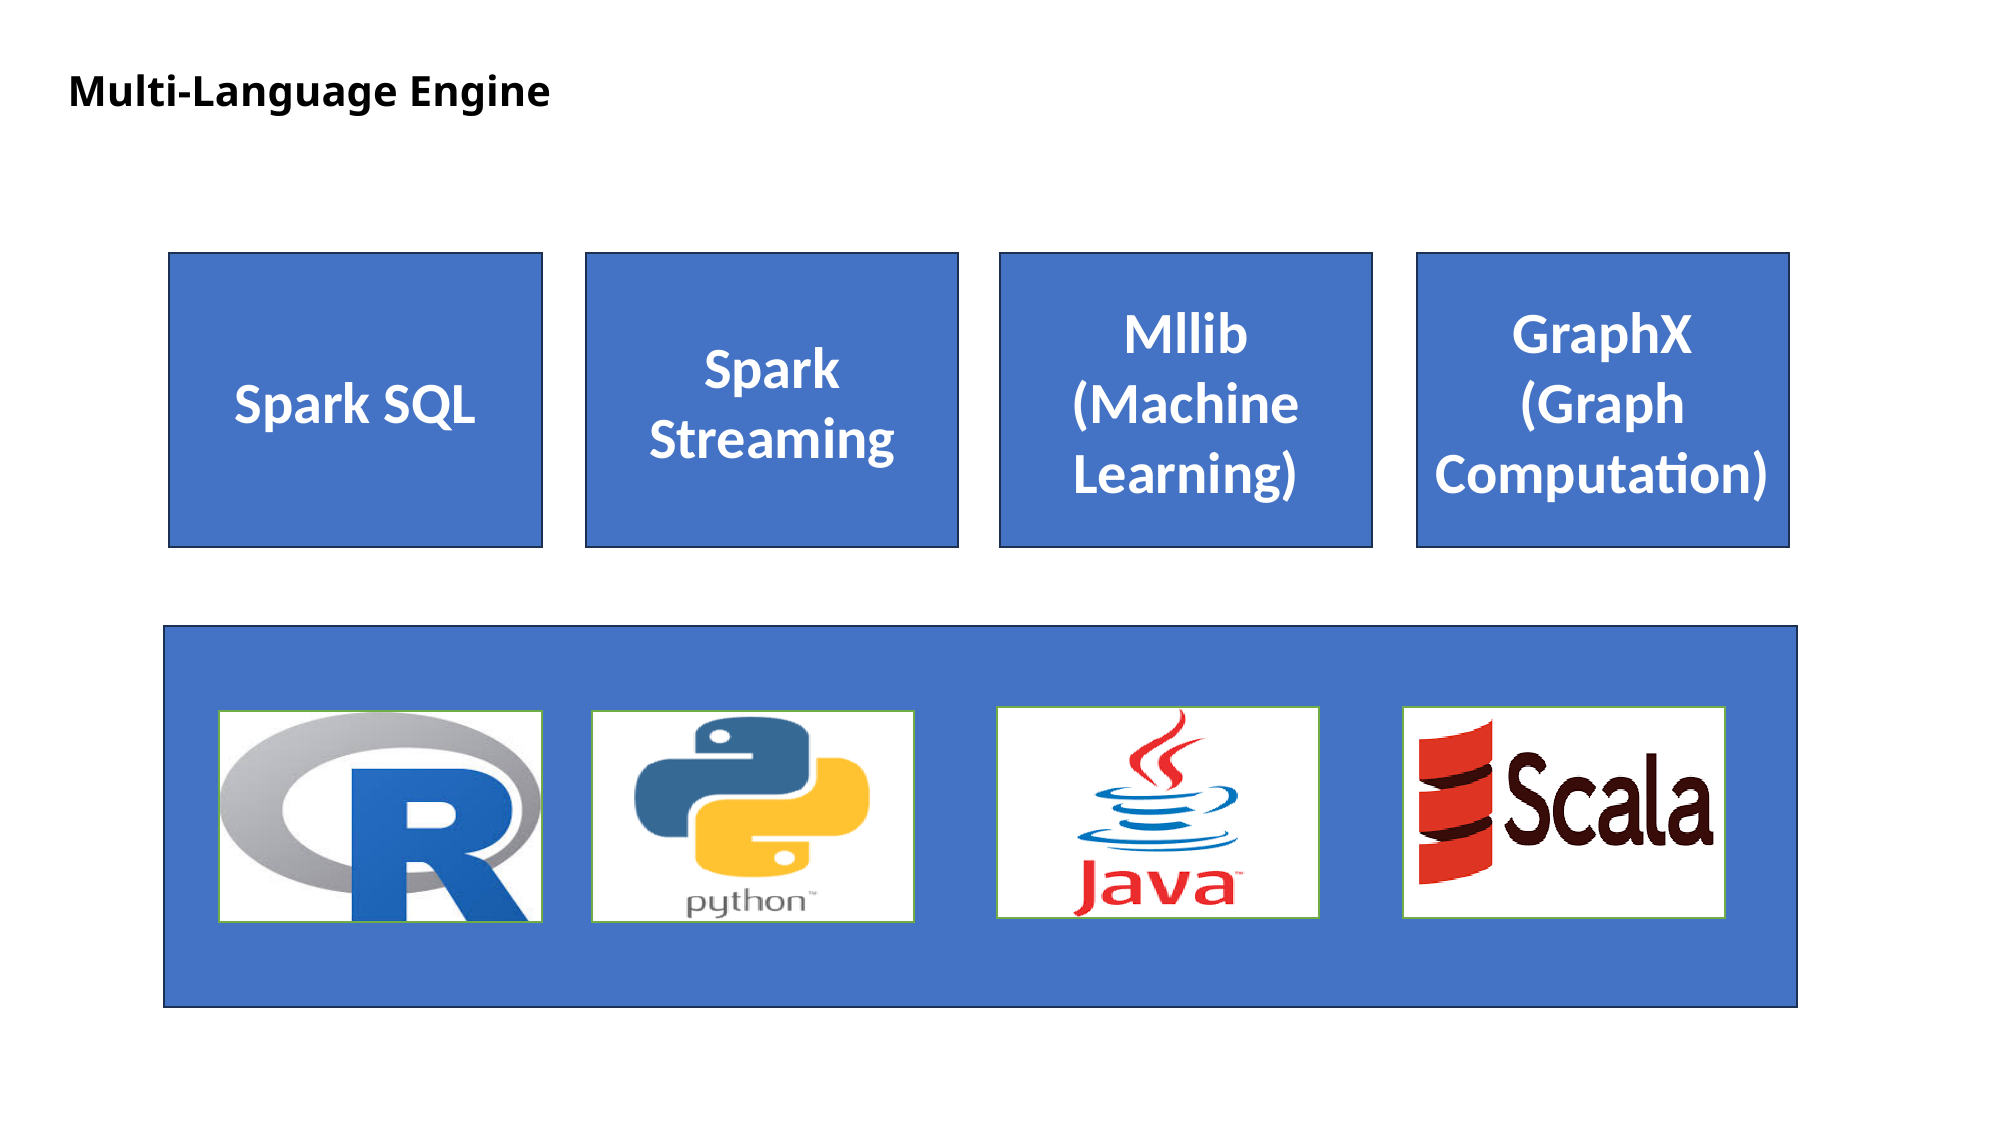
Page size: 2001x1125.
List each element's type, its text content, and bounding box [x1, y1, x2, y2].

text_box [163, 252, 1798, 1008]
text_box Multi-Language Engine [52, 57, 681, 123]
